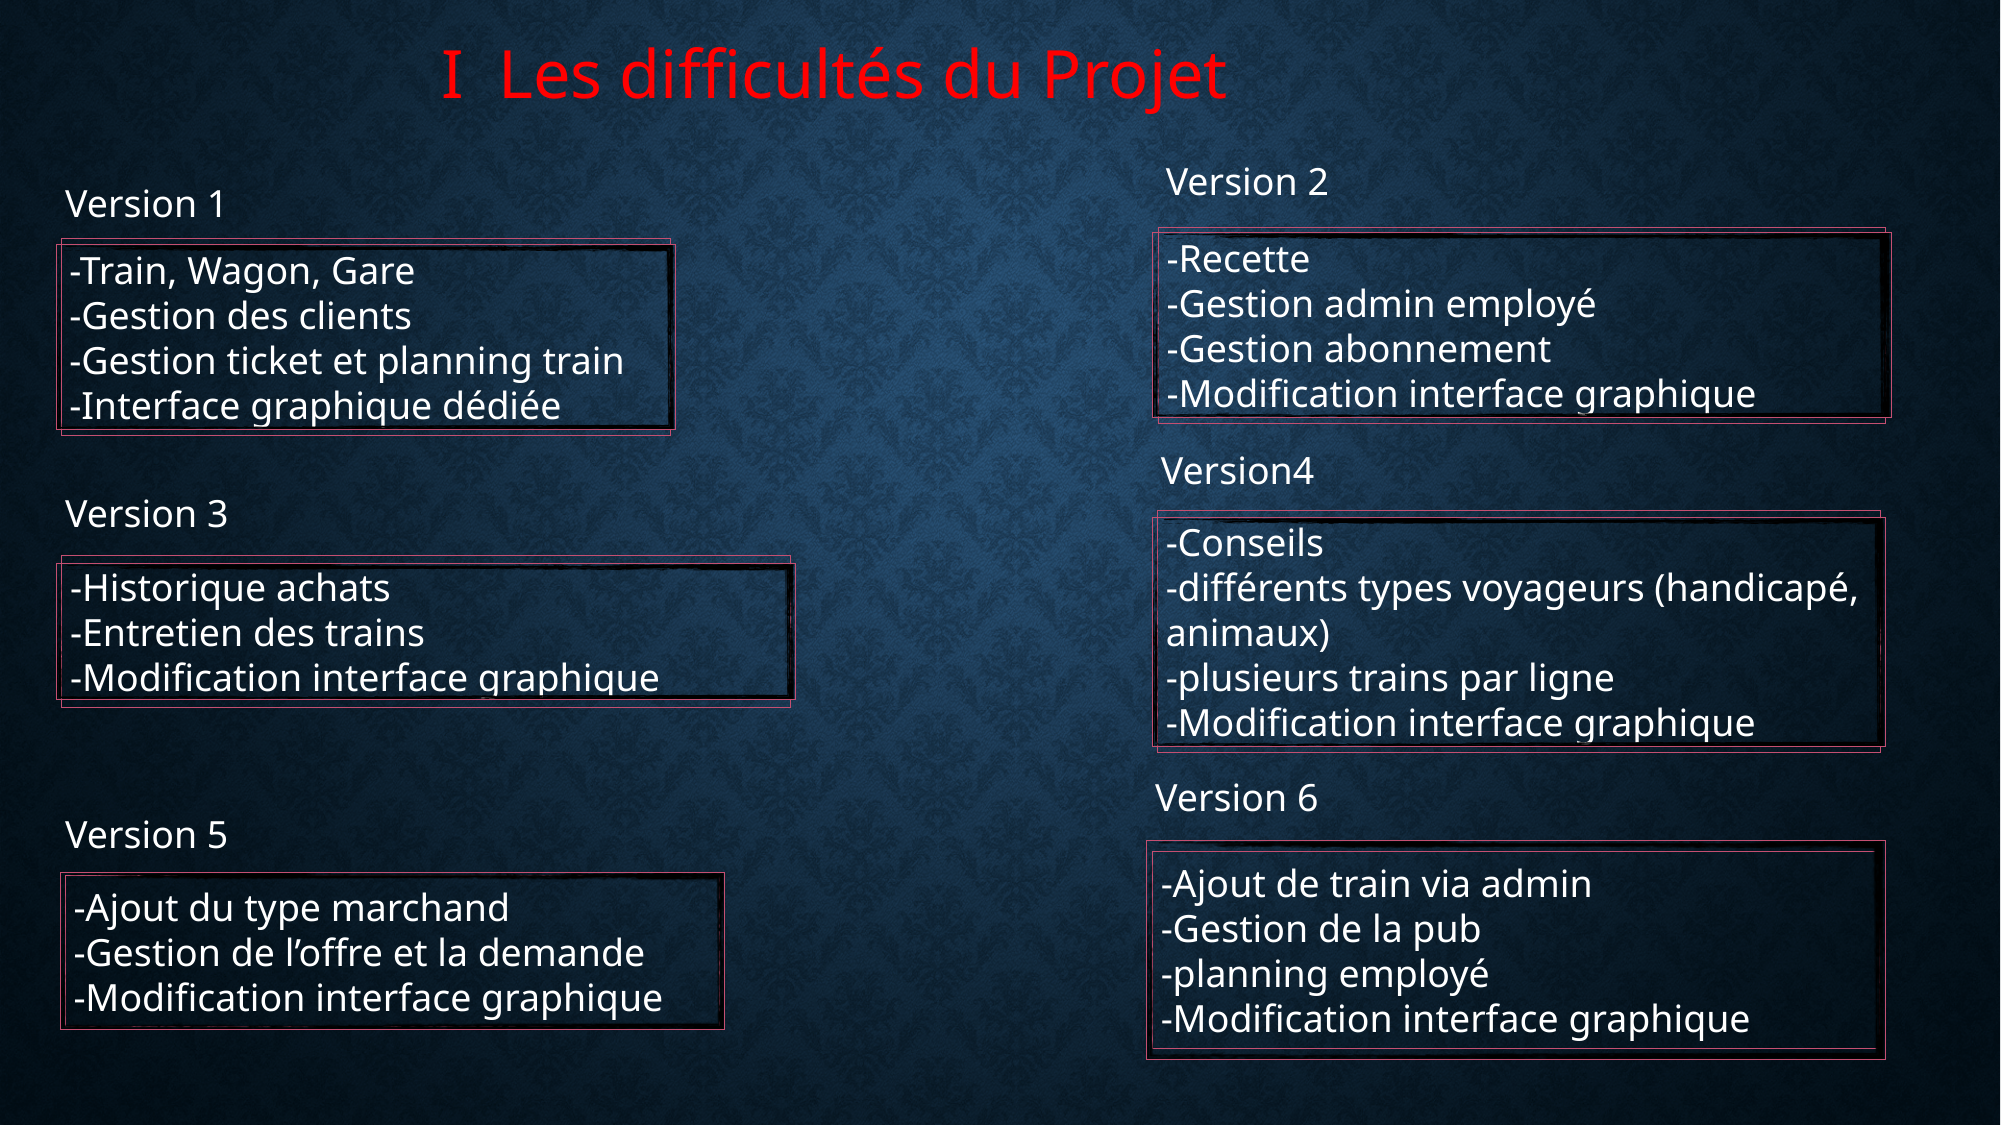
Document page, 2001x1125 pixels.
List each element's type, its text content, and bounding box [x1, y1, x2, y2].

text_box I Les difficultés du Projet [426, 24, 1527, 119]
text_box Version 2 [1157, 149, 1739, 211]
text_box Version4 [1152, 439, 1673, 501]
text_box Version 1 [56, 172, 786, 234]
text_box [1146, 840, 1886, 1060]
text_box Version 5 [56, 803, 574, 865]
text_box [56, 243, 676, 430]
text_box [1151, 516, 1886, 747]
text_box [60, 872, 725, 1030]
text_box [1151, 232, 1892, 419]
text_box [56, 563, 797, 701]
text_box Version 6 [1146, 765, 1855, 828]
text_box Version 3 [56, 481, 791, 543]
